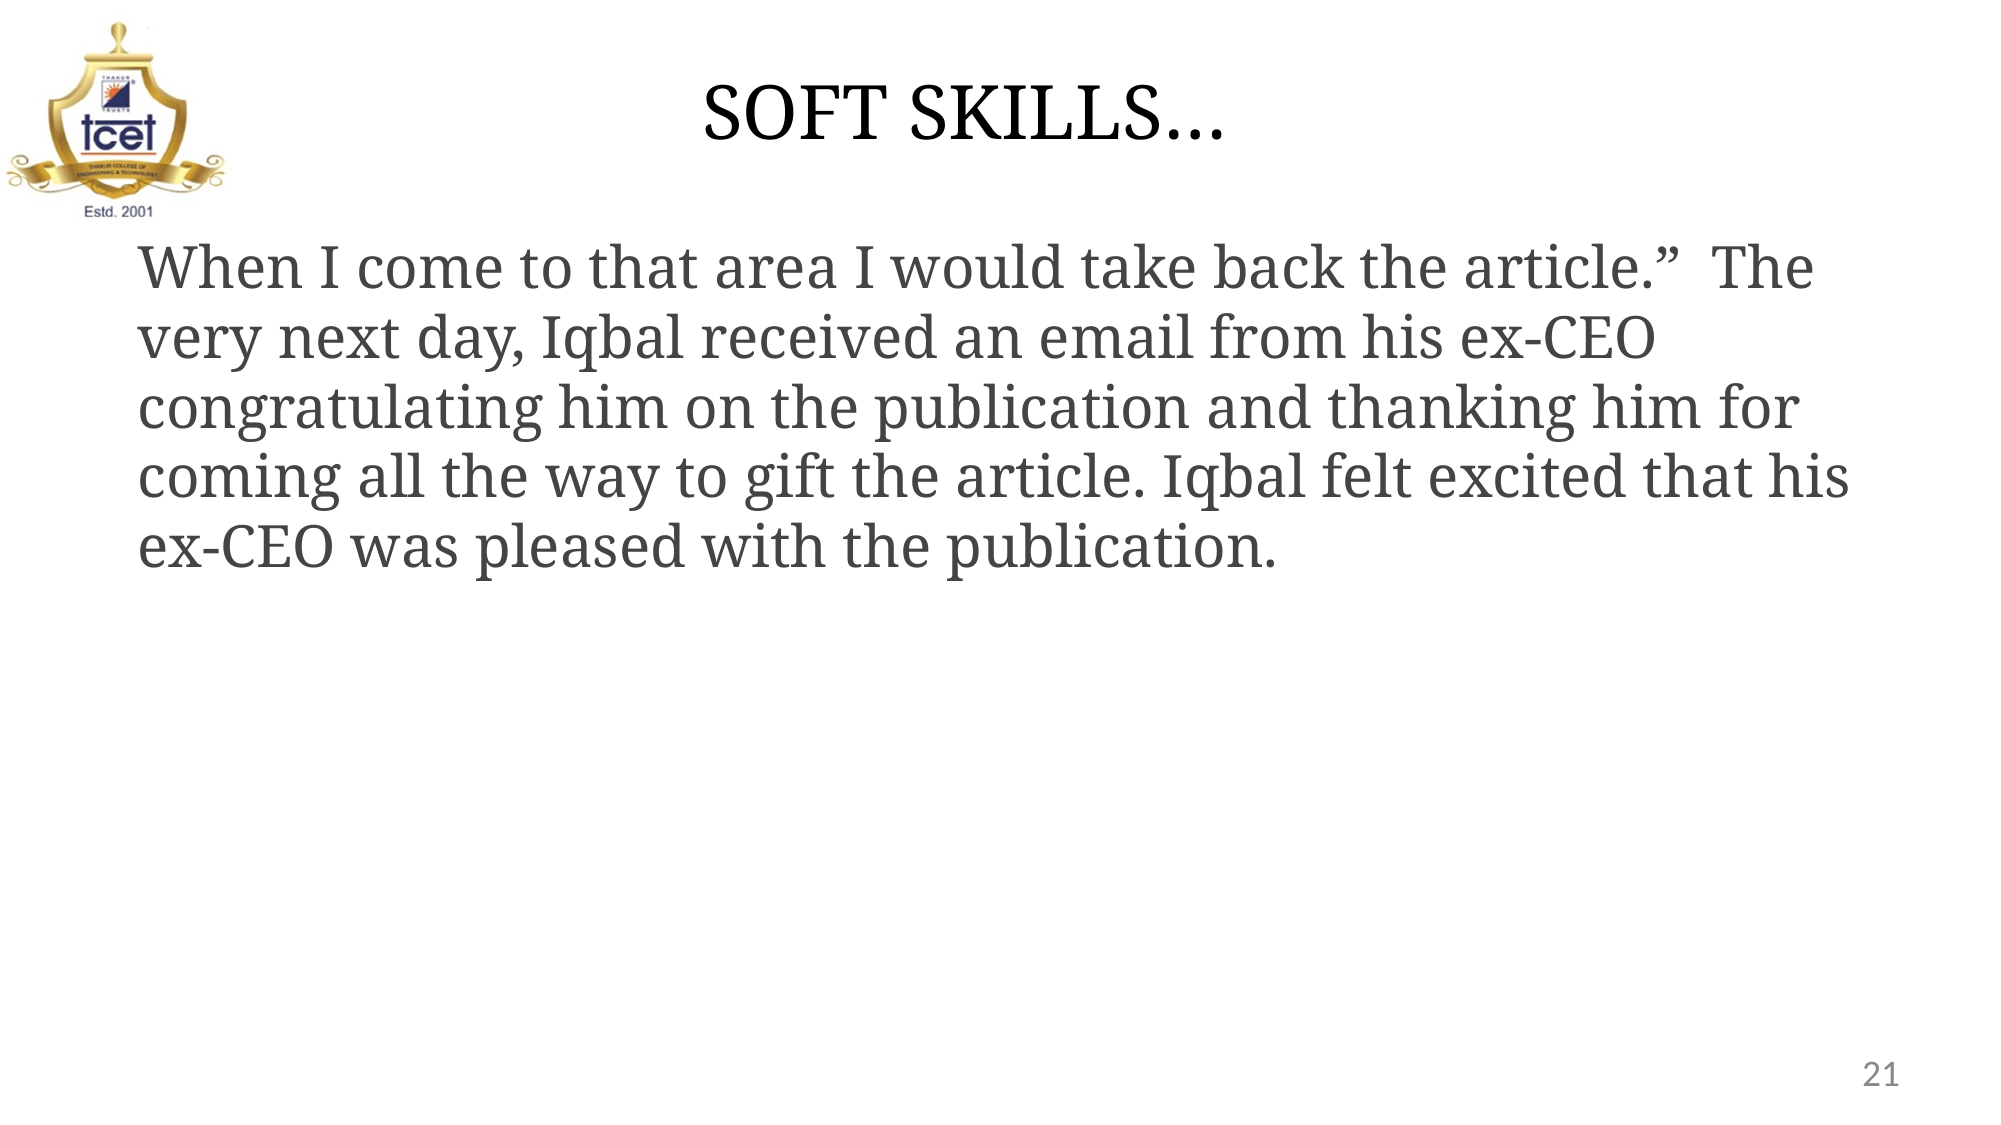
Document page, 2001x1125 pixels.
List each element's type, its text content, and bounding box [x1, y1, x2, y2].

slide_number 21 [1440, 1048, 1900, 1125]
text_box When I come to that area I would take back the article.” The very next day, Iqbal received an email from his ex-CEO congratulating him on the publication and thanking him for coming all the way to gift the article. Iqbal felt excited that his ex-CEO was pleased with the publication. [137, 217, 1900, 580]
picture [0, 14, 237, 227]
title SOFT SKILLS… [699, 62, 1440, 253]
